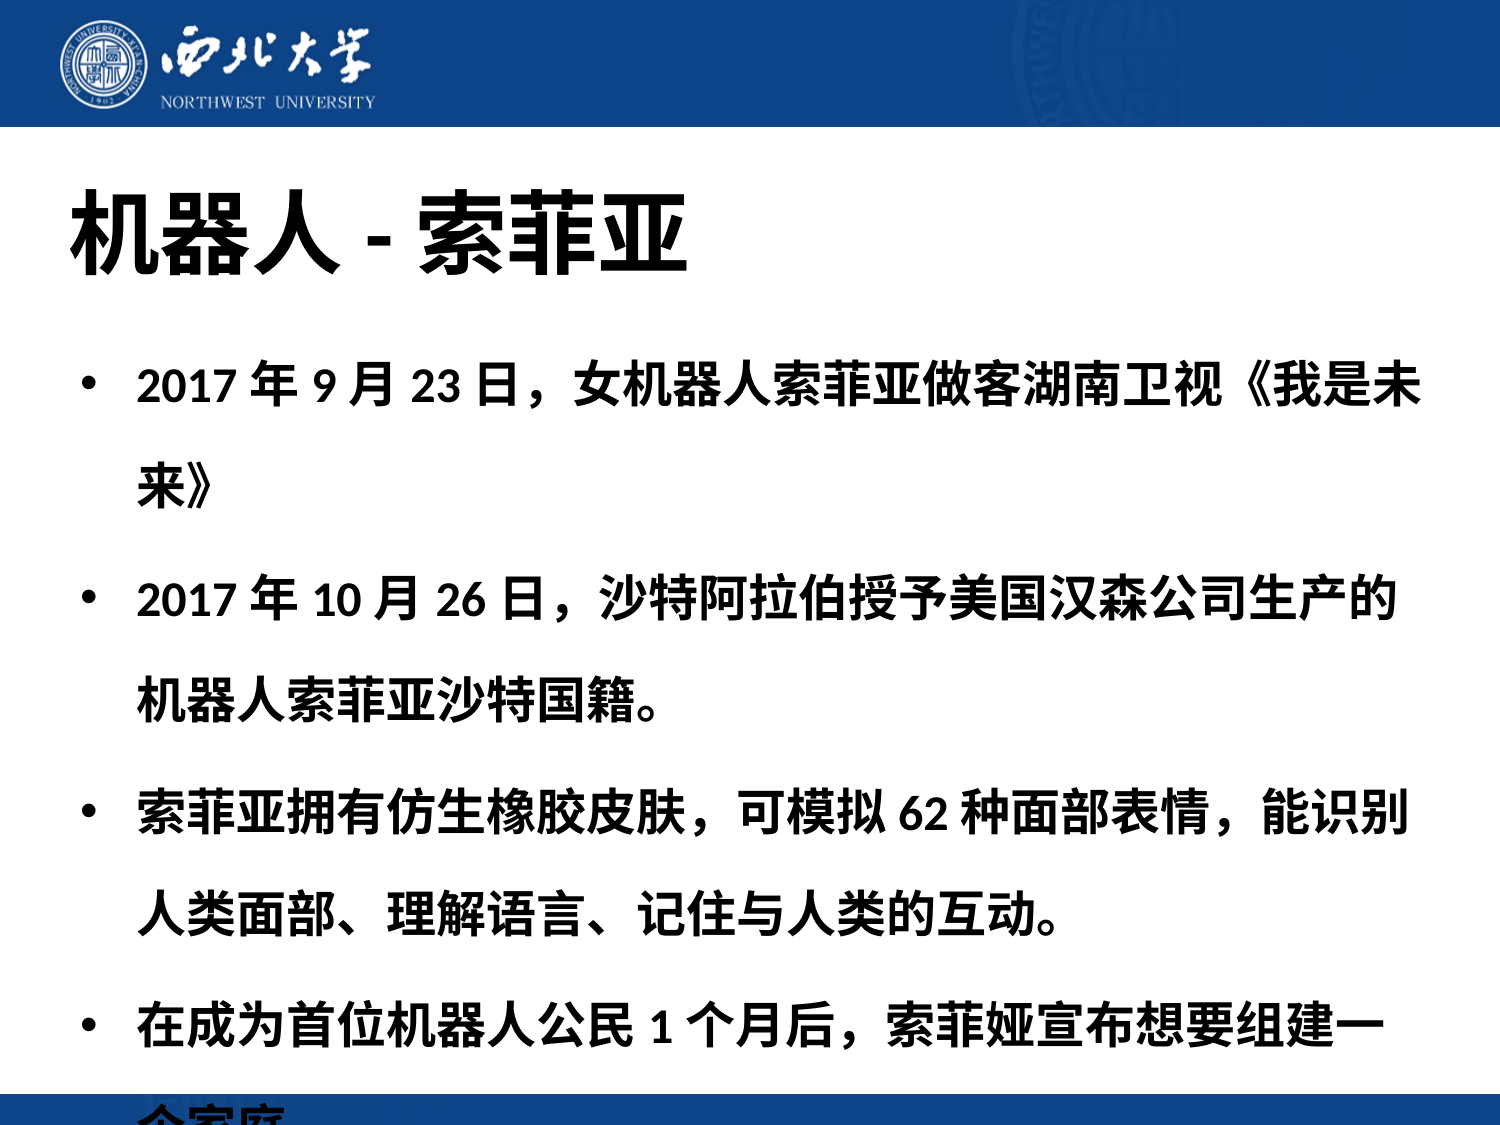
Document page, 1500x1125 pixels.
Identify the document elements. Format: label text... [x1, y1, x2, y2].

list 2017年9月23日，女机器人索菲亚做客湖南卫视《我是未来》 2017年10月26日，沙特阿拉伯授予美国汉森公司生产的机器人索菲亚沙特国籍。 索菲亚拥有仿生橡胶皮肤，可模拟62种面部表情，能识别人类面部、理解语言、记住与人类的互动。 在成为首位机器人公民1个月后，索菲娅宣布想要组建一个家庭。 [64, 302, 1447, 1059]
picture [0, 1094, 1500, 1125]
title 机器人-索菲亚 [53, 137, 1404, 325]
picture [0, 0, 1500, 127]
